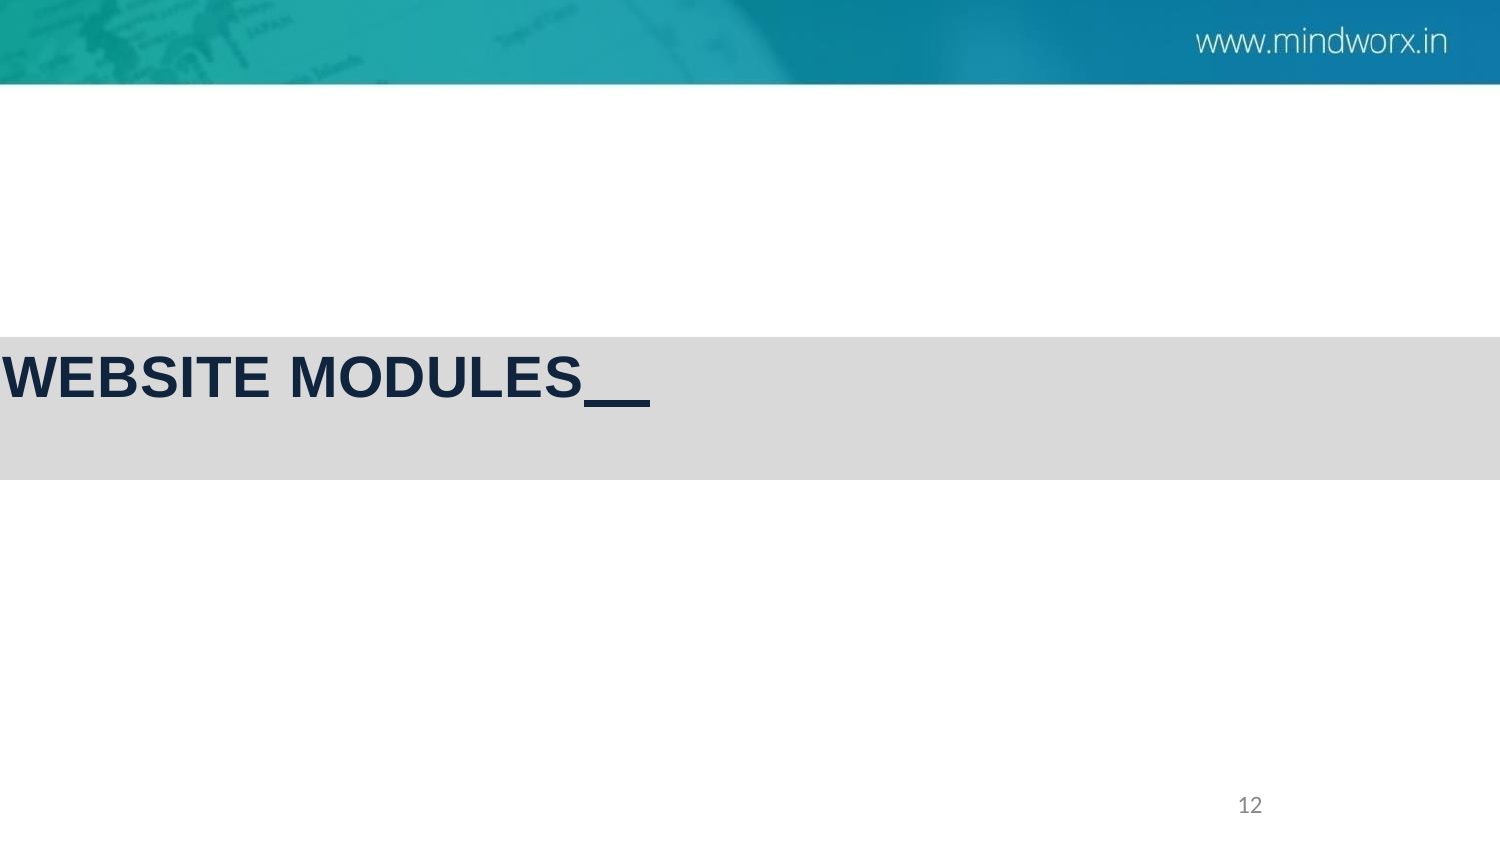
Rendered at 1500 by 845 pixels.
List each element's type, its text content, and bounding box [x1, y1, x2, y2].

title WEBSITE MODULES [0, 336, 1500, 480]
slide_number 12 [1231, 793, 1270, 845]
picture [0, 0, 1500, 94]
